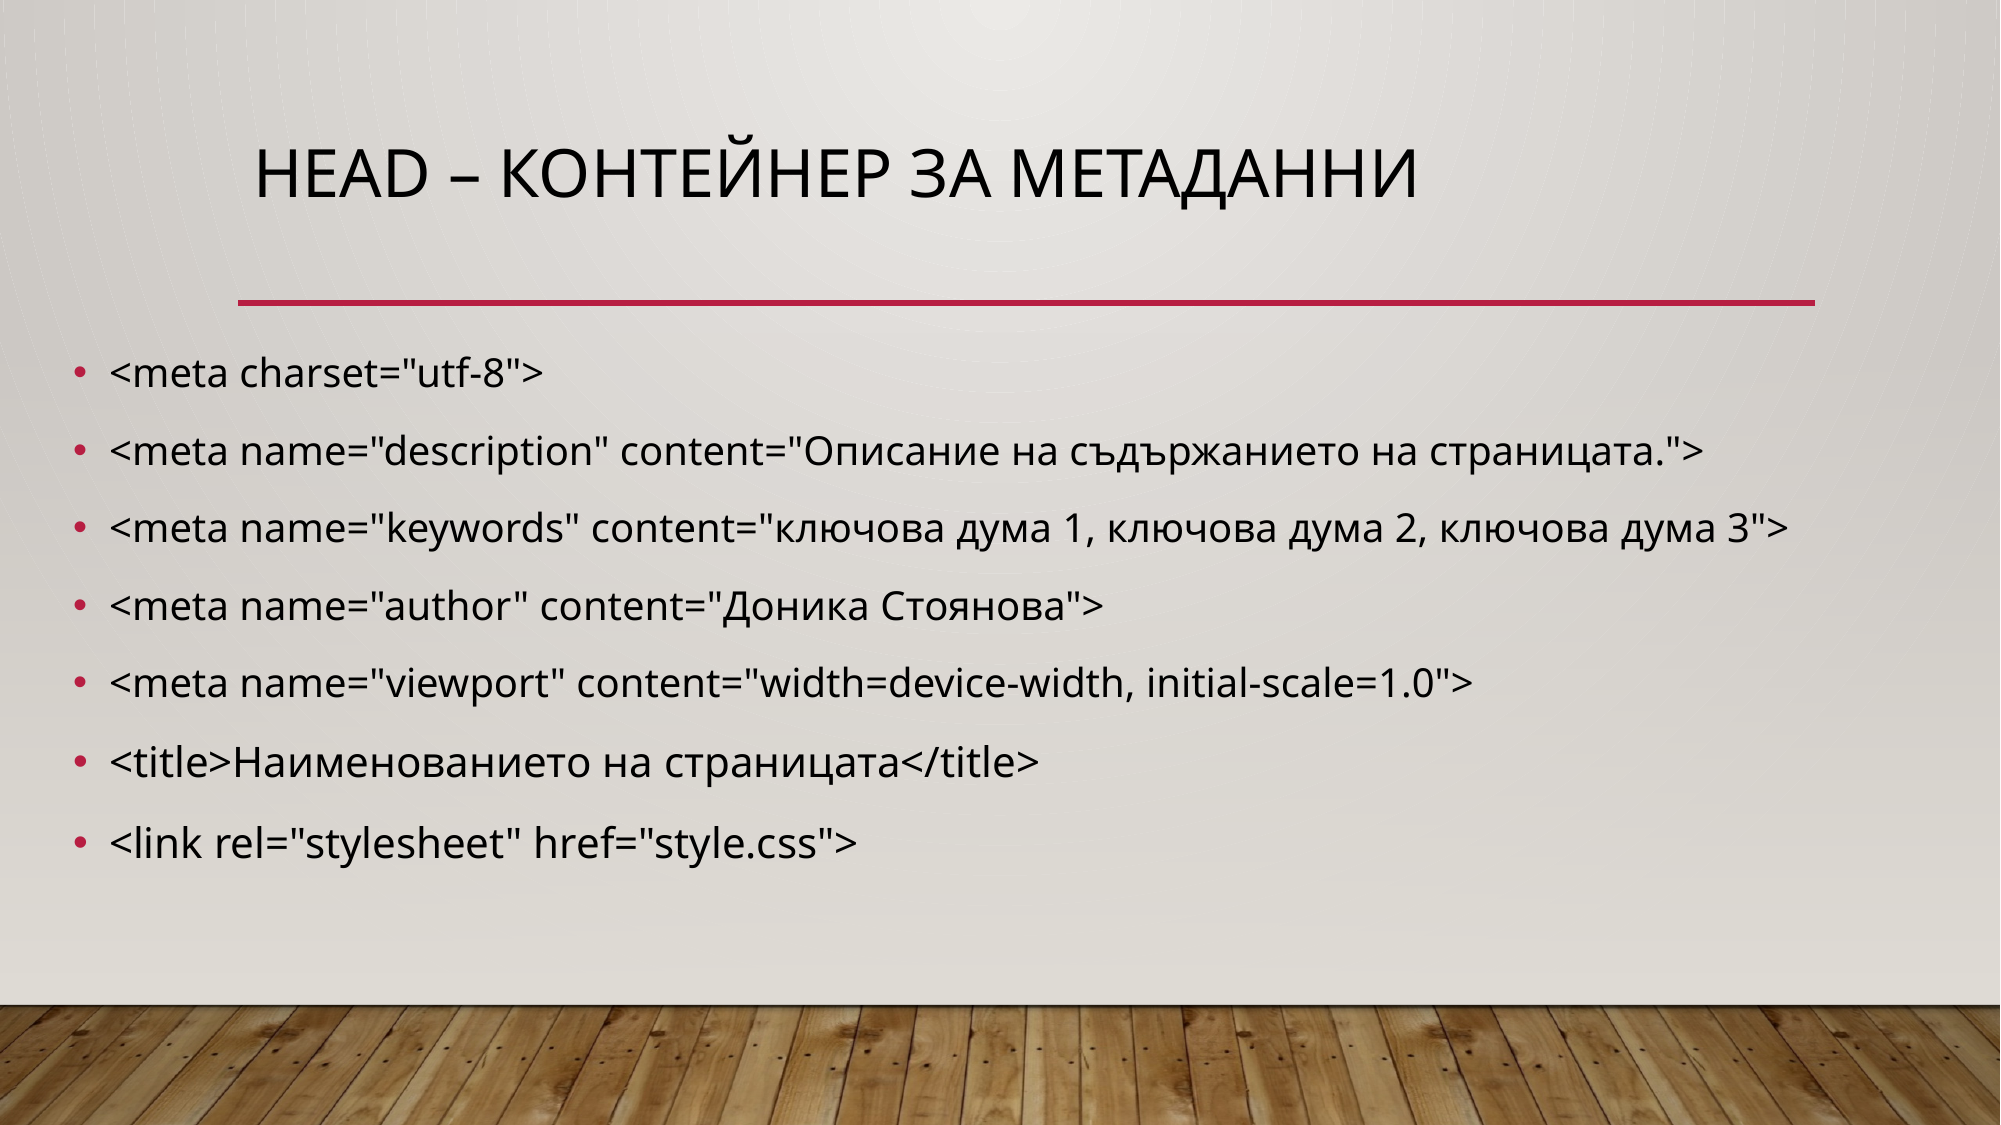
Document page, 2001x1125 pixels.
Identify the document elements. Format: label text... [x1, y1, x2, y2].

picture [0, 1005, 2000, 1125]
title HEAD – контейнер за метаданни [238, 131, 1814, 305]
list <meta charset="utf-8"> <meta name="description" content="Описание на съдържанието на страницата."> <meta name="keywords" content="ключова дума 1, ключова дума 2, ключова дума 3"> <meta name="author" content="Доника Стоянова"> <meta name="viewport" content="width=device-width, initial-scale=1.0"> <title>Наименованието на страницата</title> <link rel="stylesheet" href="style.css"> [58, 330, 1814, 897]
